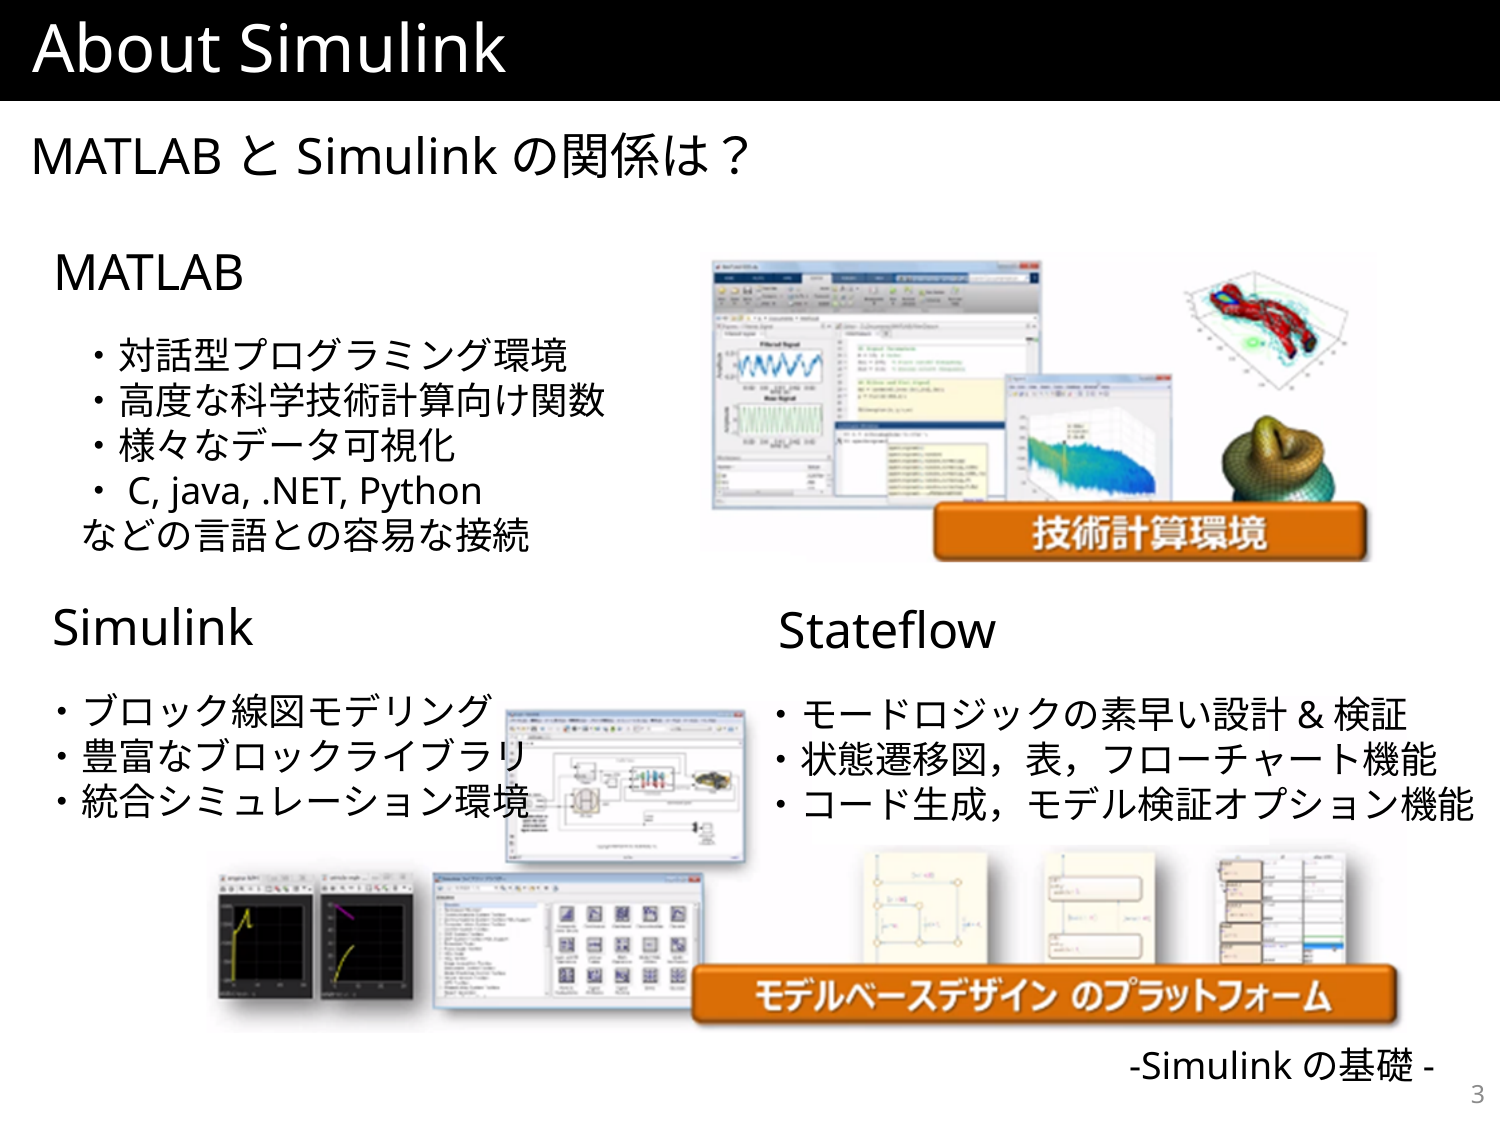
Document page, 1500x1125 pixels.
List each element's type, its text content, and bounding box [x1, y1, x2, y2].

text_box ・対話型プログラミング環境 ・高度な科学技術計算向け関数 ・様々なデータ可視化 ・C, java, .NET, Python などの言語との容易な接続 [66, 325, 621, 610]
text_box Stateflow [763, 591, 1012, 667]
picture [700, 252, 1377, 569]
picture [198, 690, 1407, 1034]
slide_number 3 [1162, 1065, 1500, 1125]
text_box MATLAB [38, 232, 261, 308]
text_box ・モードロジックの素早い設計&検証 ・状態遷移図，表，フローチャート機能 ・コード生成，モデル検証オプション機能 [748, 683, 1491, 834]
title About Simulink [0, 0, 1500, 101]
text_box -Simulinkの基礎- [1114, 1034, 1450, 1095]
text_box MATLABとSimulinkの関係は？ [15, 117, 776, 193]
text_box ・ブロック線図モデリング ・豊富なブロックライブラリ ・統合シミュレーション環境 [28, 680, 546, 830]
text_box Simulink [37, 587, 270, 663]
